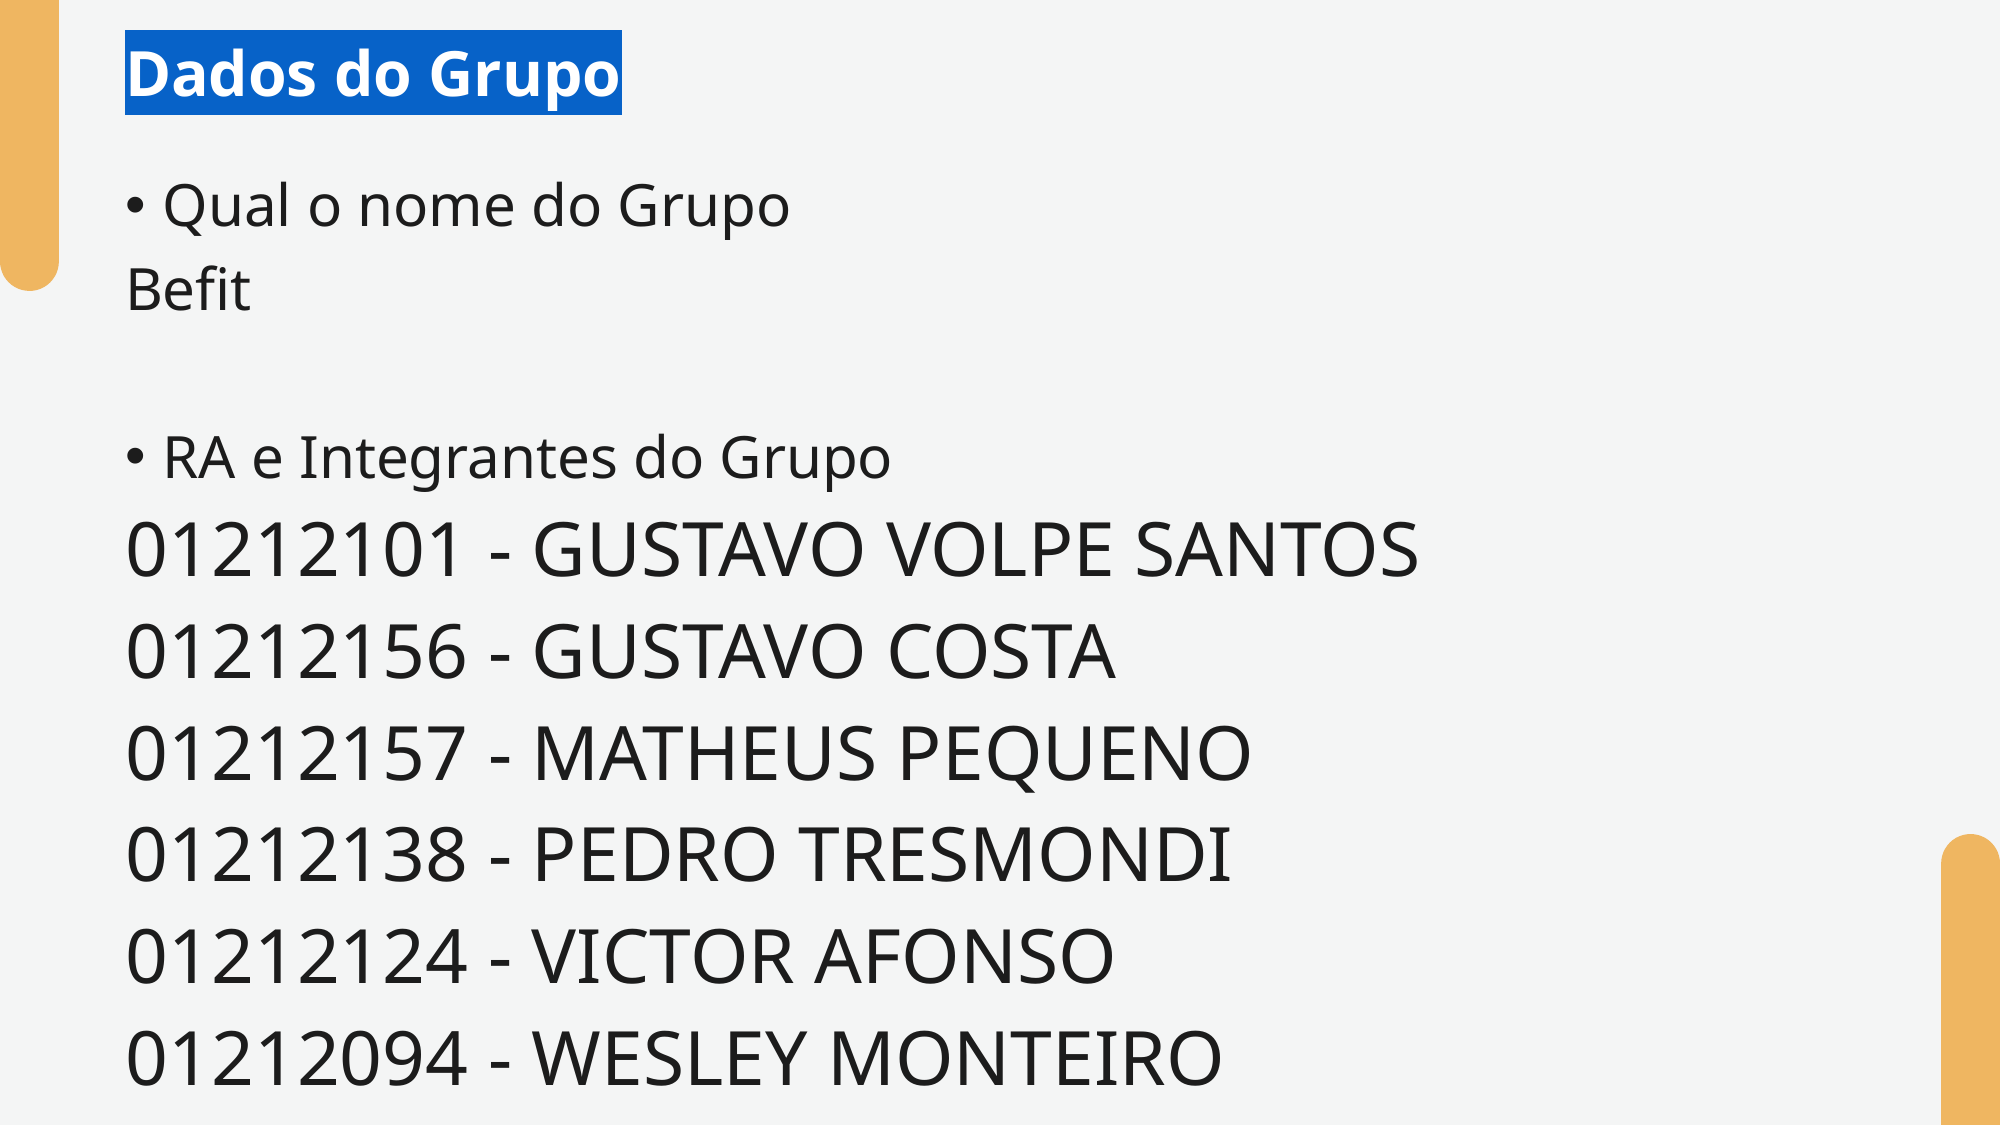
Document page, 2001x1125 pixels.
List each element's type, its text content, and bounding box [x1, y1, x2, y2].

title Dados do Grupo [110, 8, 1650, 117]
text_box Qual o nome do Grupo Befit RA e Integrantes do Grupo 01212101 - GUSTAVO VOLPE SANTOS 01212156 - GUSTAVO COSTA 01212157 - MATHEUS PEQUENO 01212138 - PEDRO TRESMONDI 01212124 - VICTOR AFONSO 01212094 - WESLEY MONTEIRO [110, 168, 1796, 1015]
